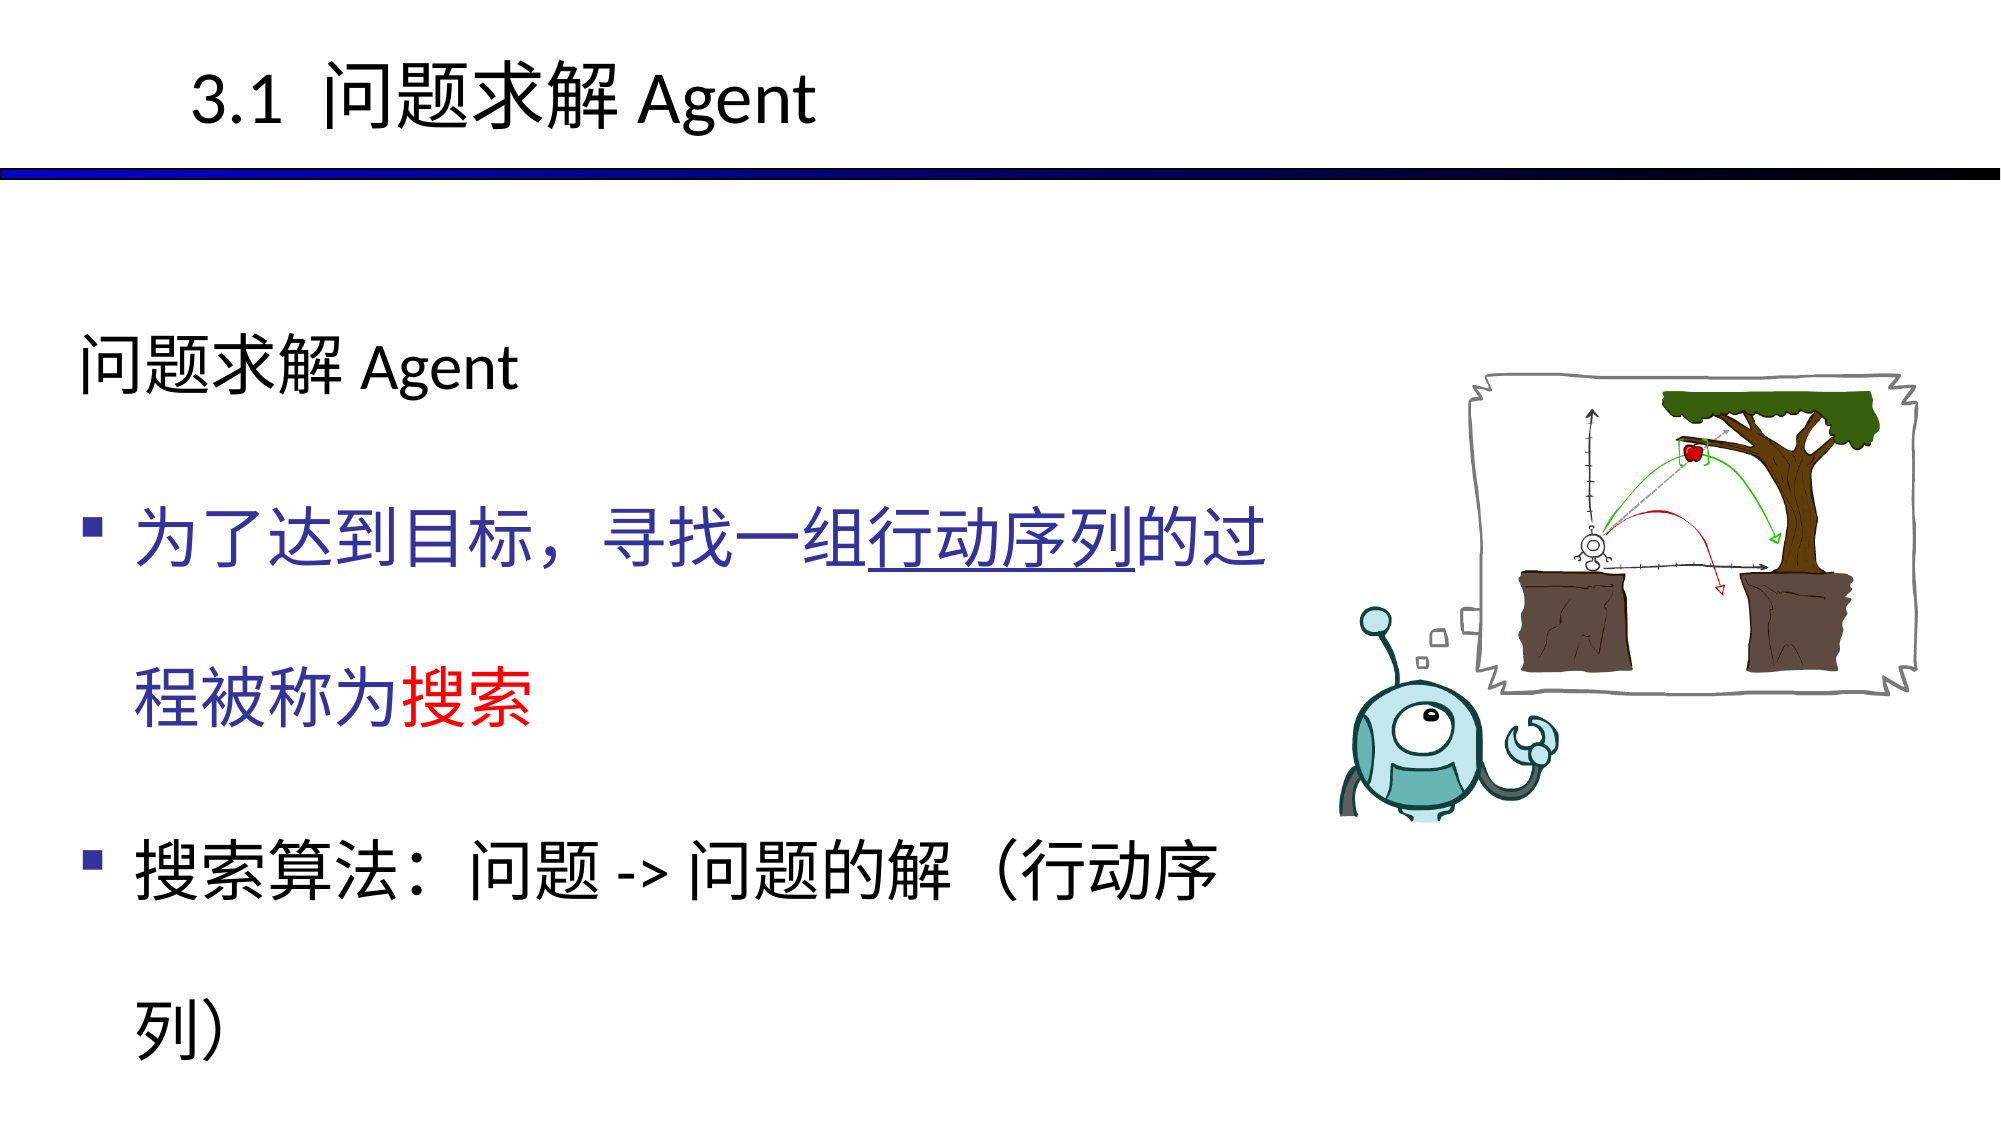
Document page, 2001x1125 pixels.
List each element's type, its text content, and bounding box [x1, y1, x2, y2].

picture [1274, 349, 1959, 863]
title 3.1 问题求解Agent [174, 0, 2000, 188]
list 问题求解Agent 为了达到目标，寻找一组行动序列的过程被称为搜索 搜索算法：问题->问题的解（行动序列） [62, 274, 1301, 1052]
